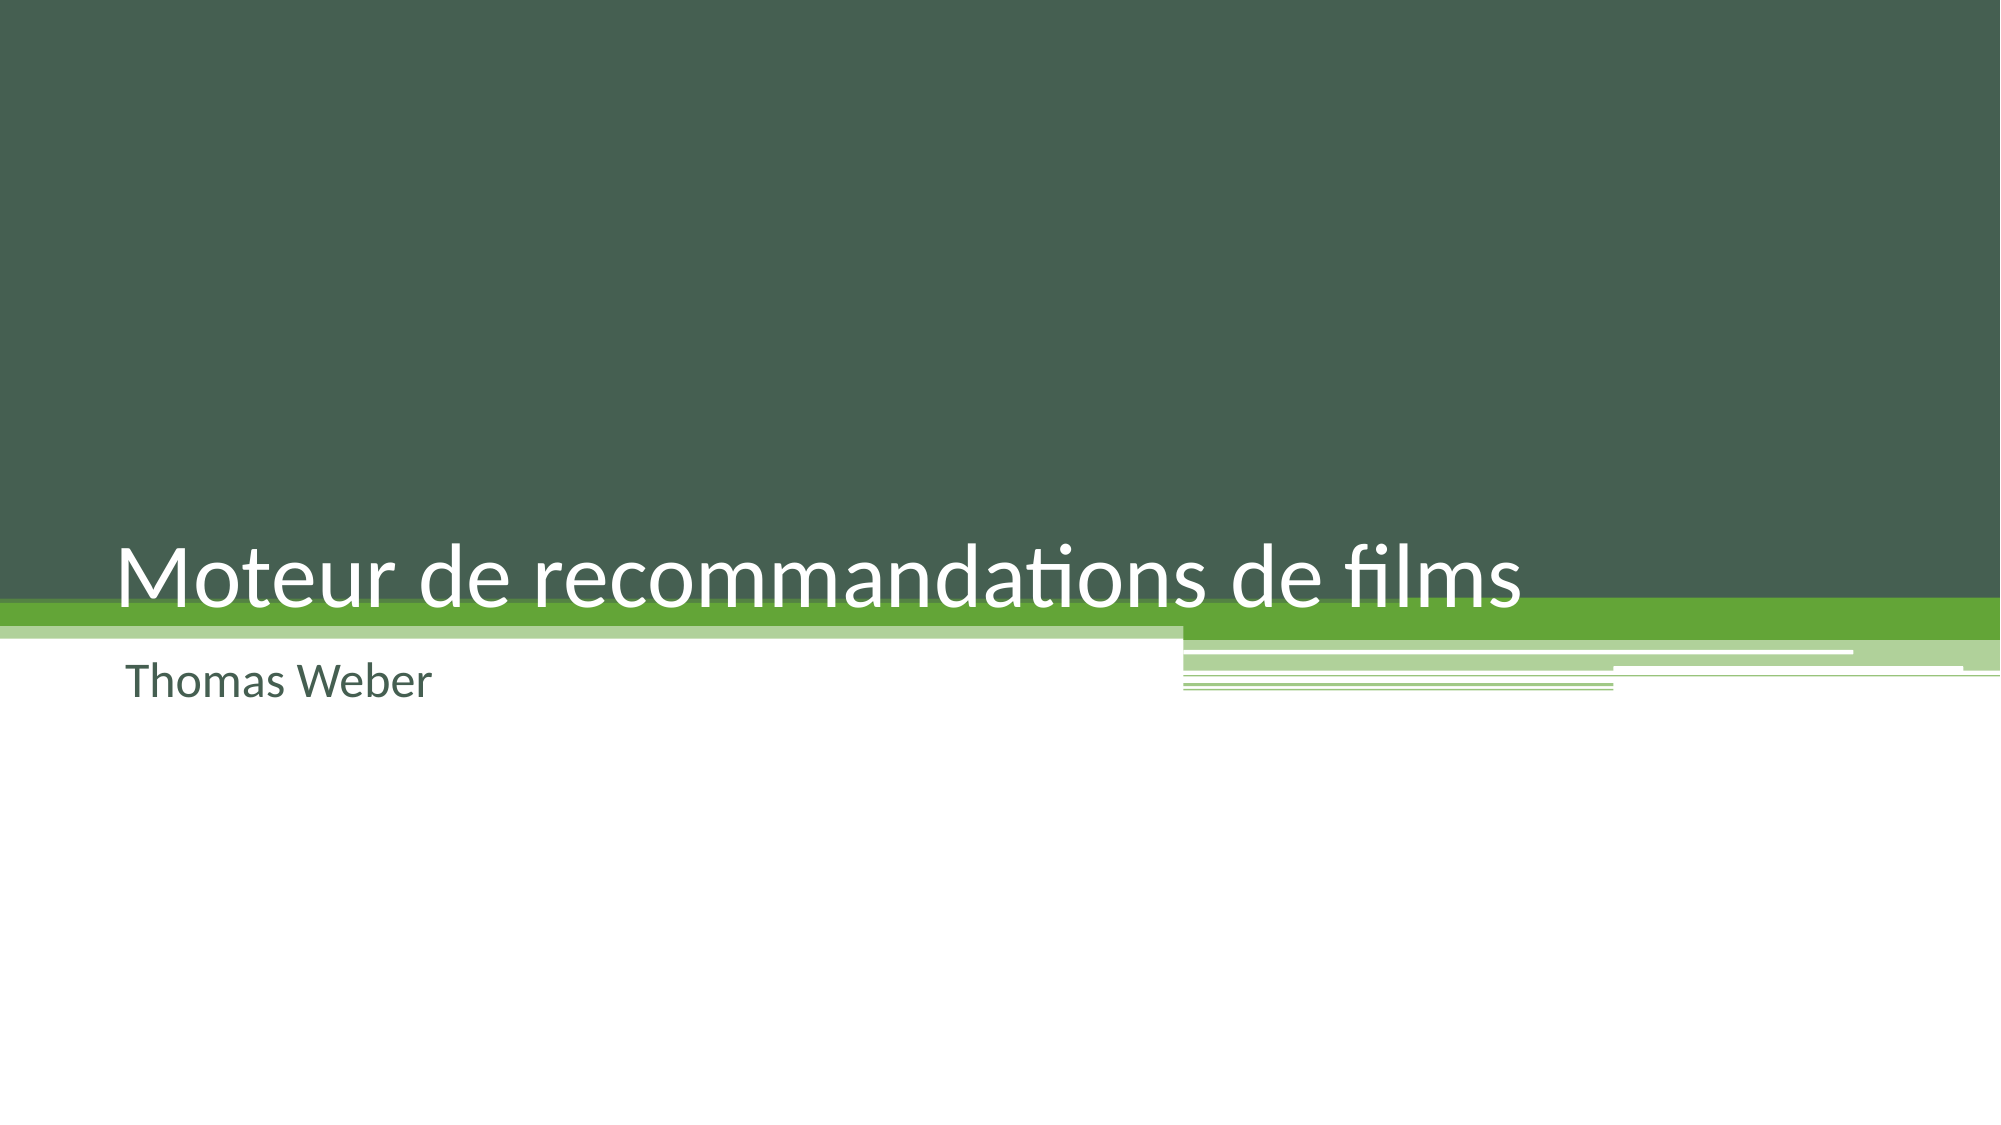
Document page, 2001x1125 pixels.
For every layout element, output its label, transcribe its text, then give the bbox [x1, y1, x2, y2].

subtitle Thomas Weber [99, 639, 1184, 928]
title Moteur de recommandations de films [99, 391, 1950, 633]
